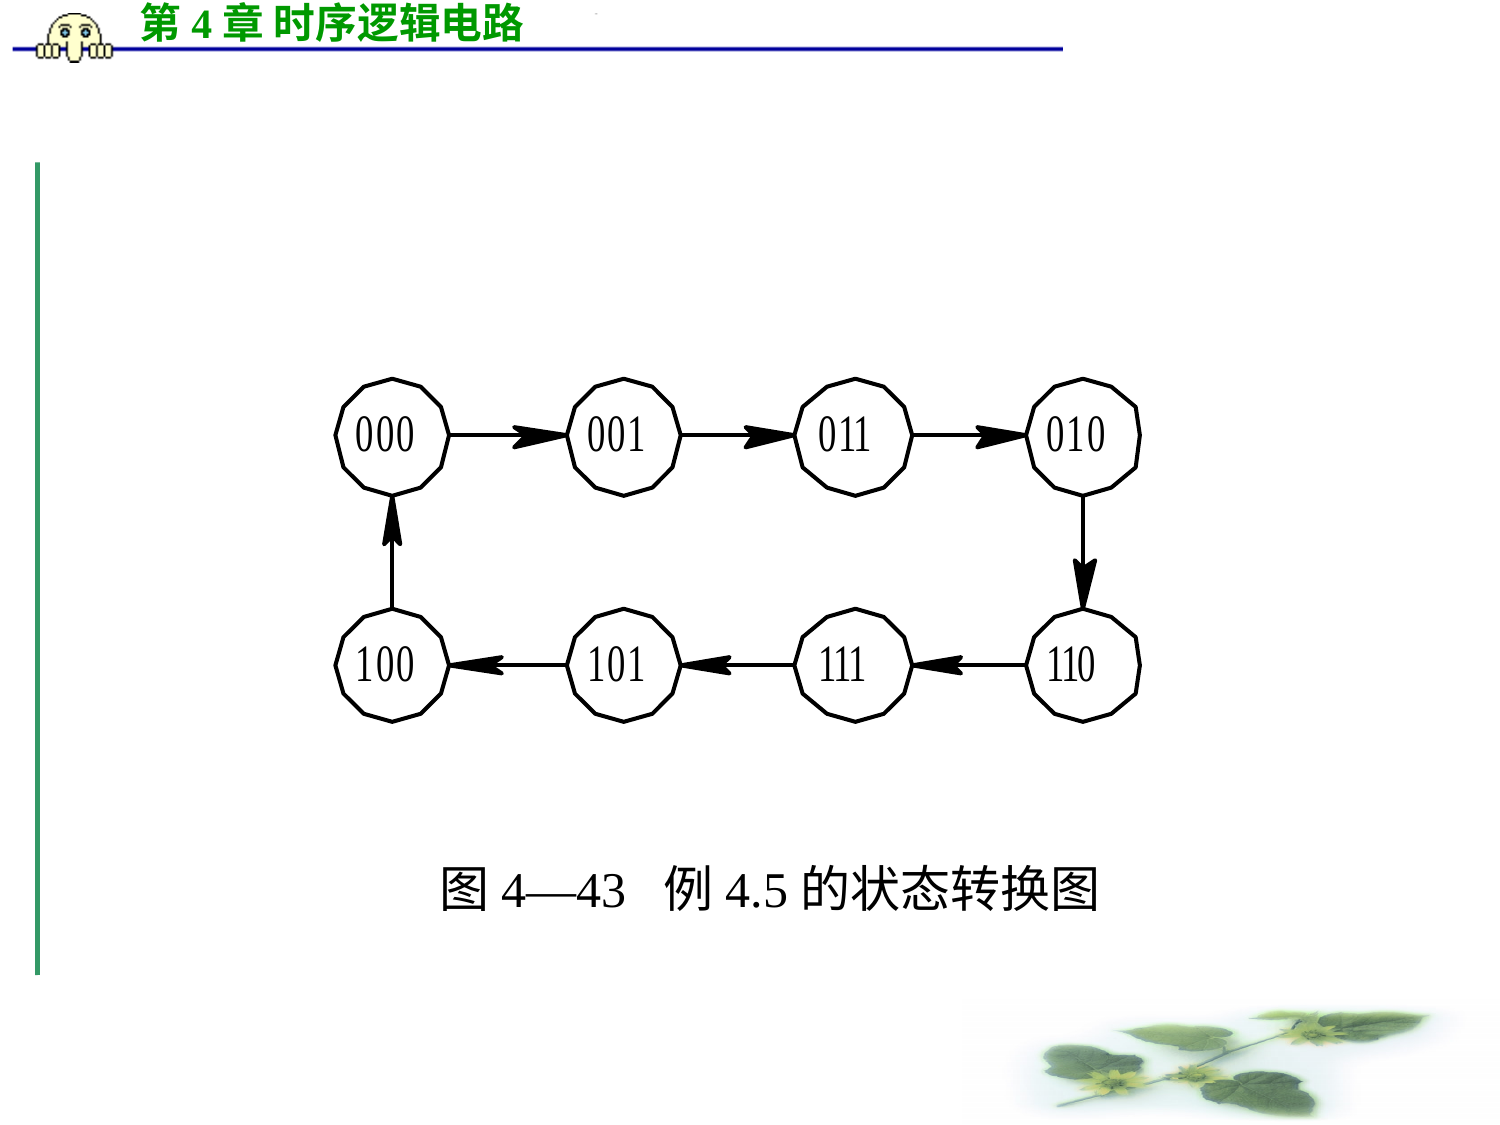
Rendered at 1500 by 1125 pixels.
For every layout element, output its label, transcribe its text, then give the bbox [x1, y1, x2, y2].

picture [463, 13, 471, 18]
text_box 图4―43 例4.5的状态转换图 [425, 849, 1213, 925]
picture [196, 17, 203, 28]
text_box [249, 362, 1225, 742]
picture [450, 13, 458, 18]
picture [12, 13, 1063, 63]
picture [463, 31, 476, 36]
picture [280, 22, 285, 30]
picture [496, 15, 508, 24]
picture [962, 999, 1500, 1125]
picture [507, 30, 515, 36]
